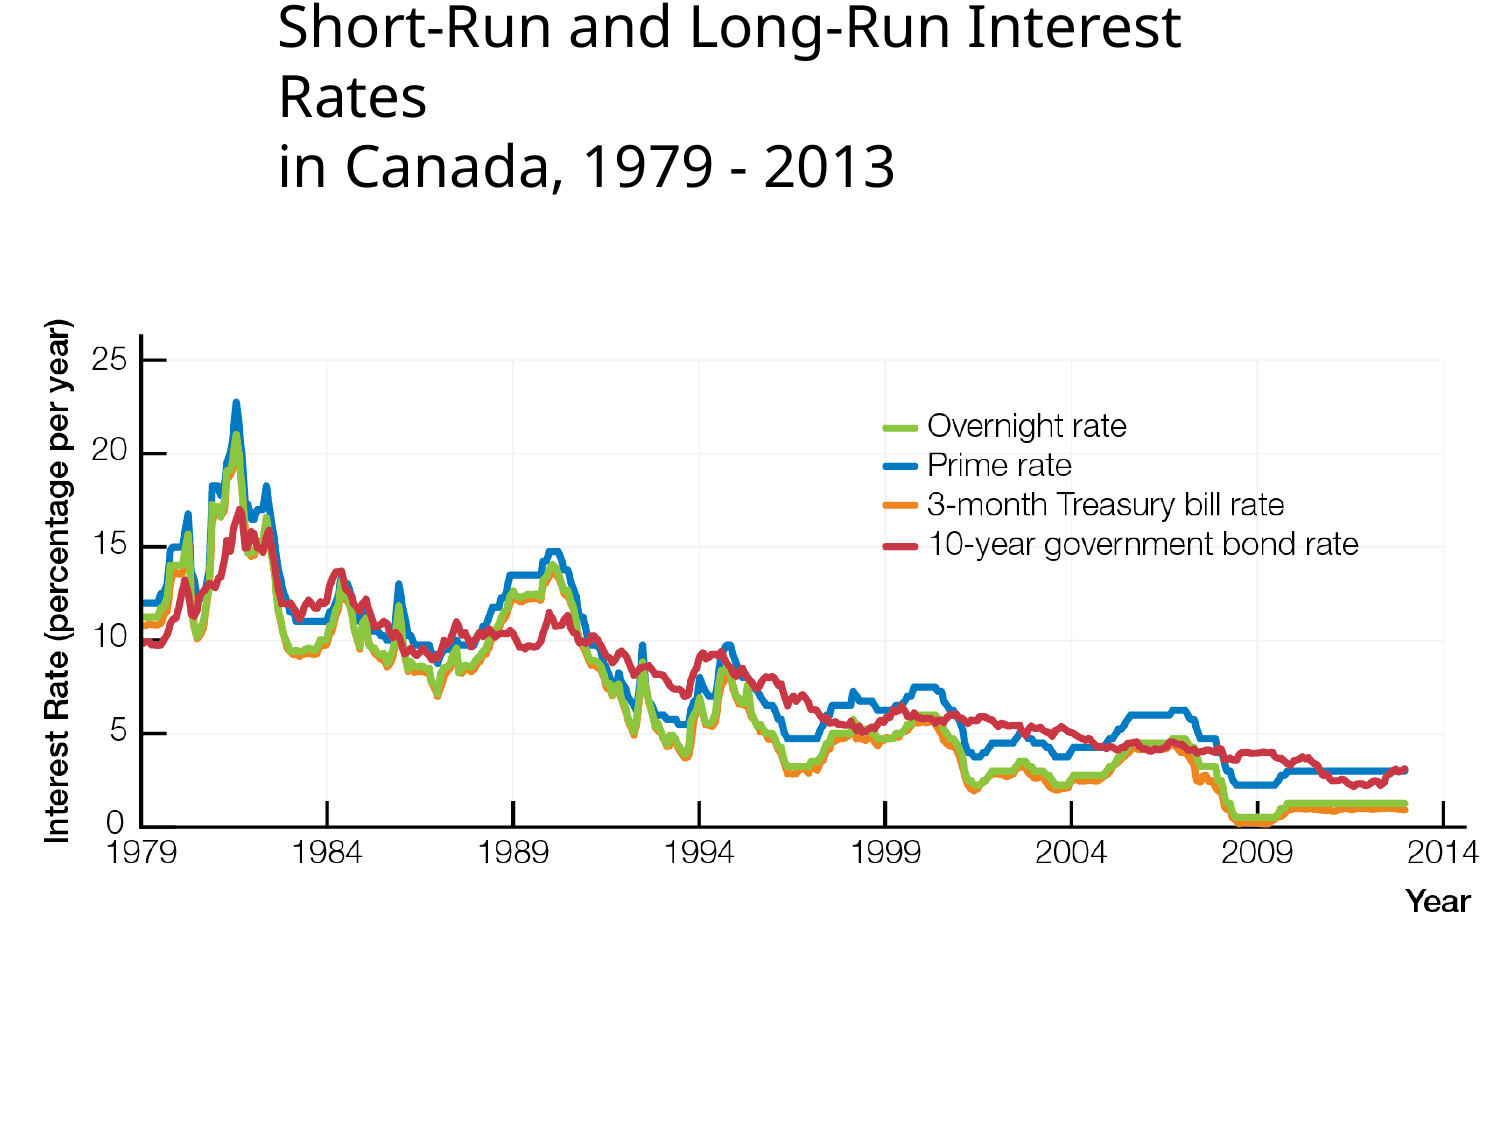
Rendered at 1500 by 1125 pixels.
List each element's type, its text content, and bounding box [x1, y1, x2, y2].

picture [40, 318, 1481, 919]
title Short-Run and Long-Run Interest Rates in Canada, 1979 - 2013 [262, 0, 1237, 188]
